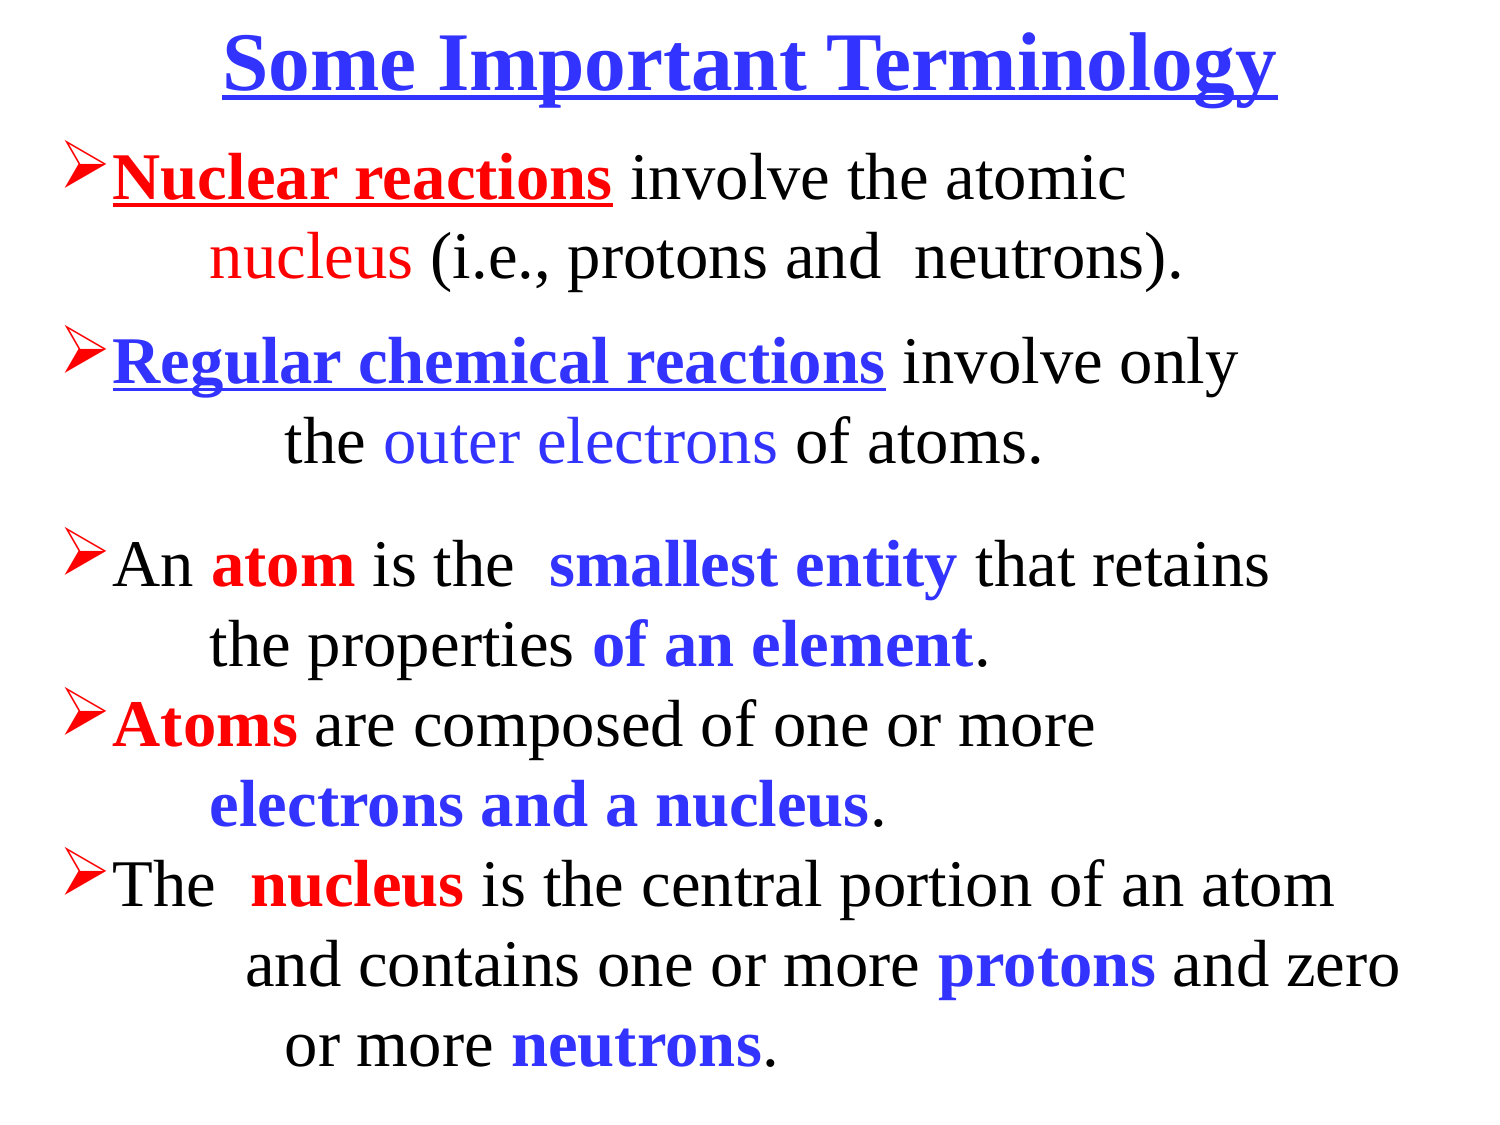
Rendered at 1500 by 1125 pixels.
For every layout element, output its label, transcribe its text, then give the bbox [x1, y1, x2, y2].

text_box An atom is the smallest entity that retains the properties of an element. Atoms are composed of one or more electrons and a nucleus. The nucleus is the central portion of an atom and contains one or more protons and zero or more neutrons. [44, 512, 1433, 1088]
text_box Some Important Terminology [207, 0, 1293, 115]
text_box Nuclear reactions involve the atomic nucleus (i.e., protons and neutrons). Regular chemical reactions involve only the outer electrons of atoms. [44, 125, 1500, 485]
